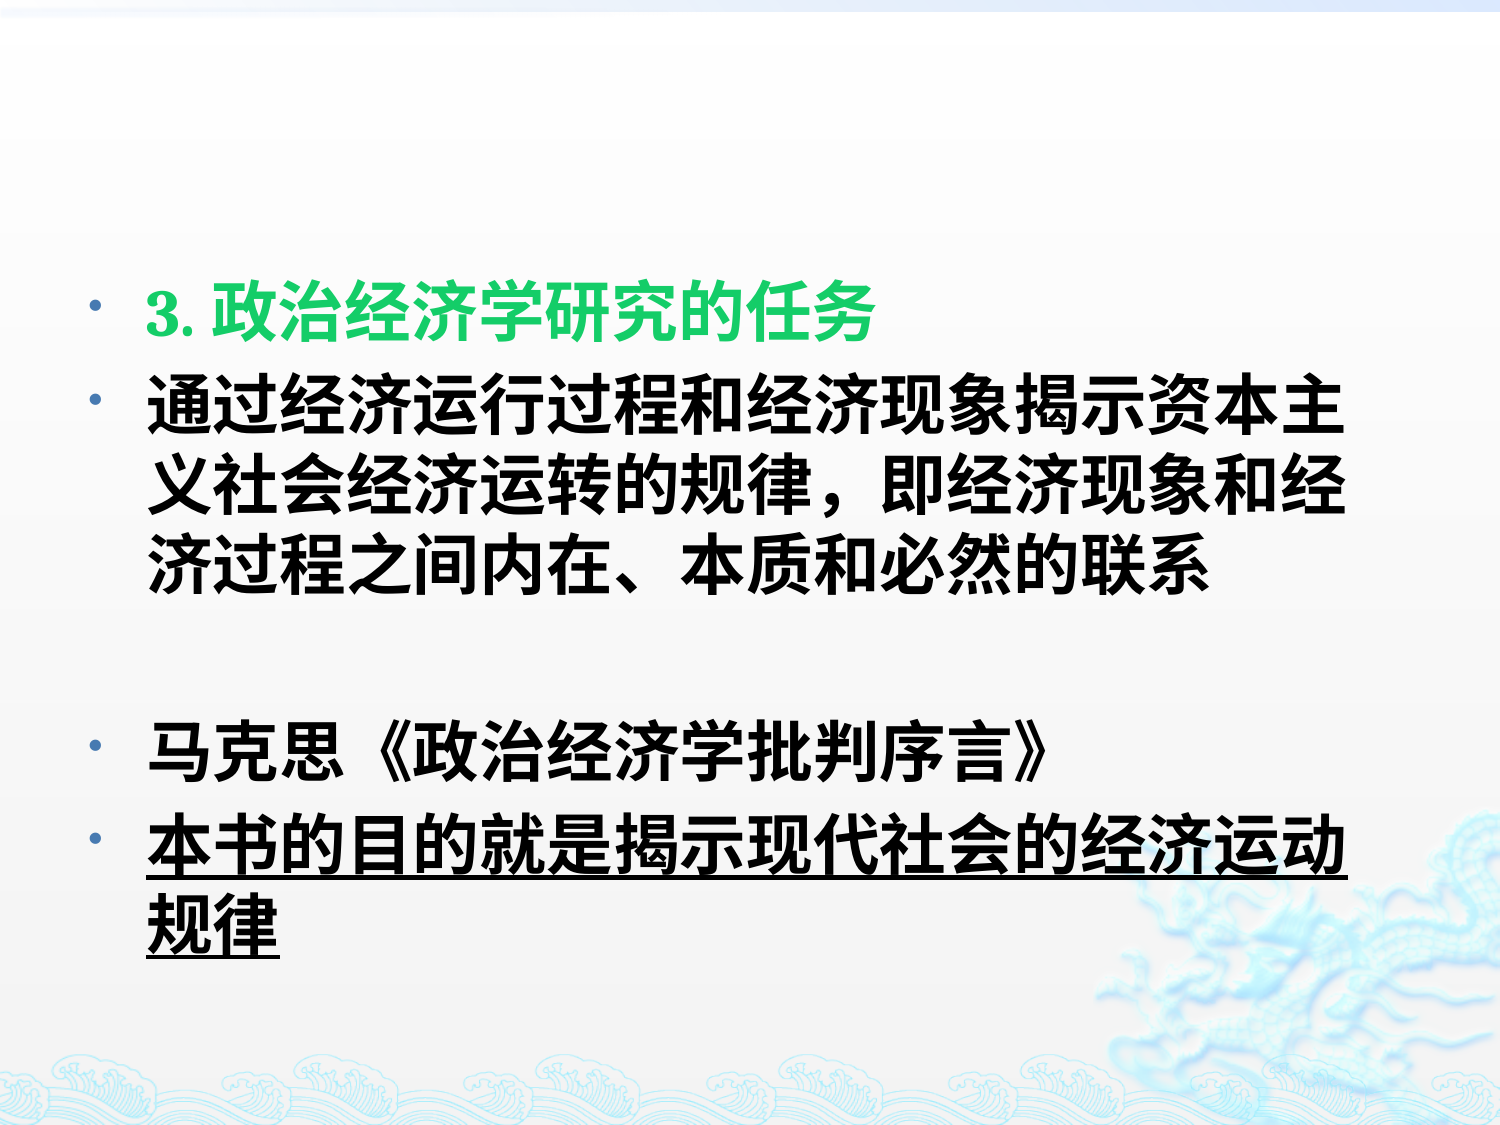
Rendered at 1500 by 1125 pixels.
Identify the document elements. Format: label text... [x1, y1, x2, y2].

list 3.政治经济学研究的任务 通过经济运行过程和经济现象揭示资本主义社会经济运转的规律，即经济现象和经济过程之间内在、本质和必然的联系 马克思《政治经济学批判序言》 本书的目的就是揭示现代社会的经济运动规律 [75, 262, 1425, 1005]
